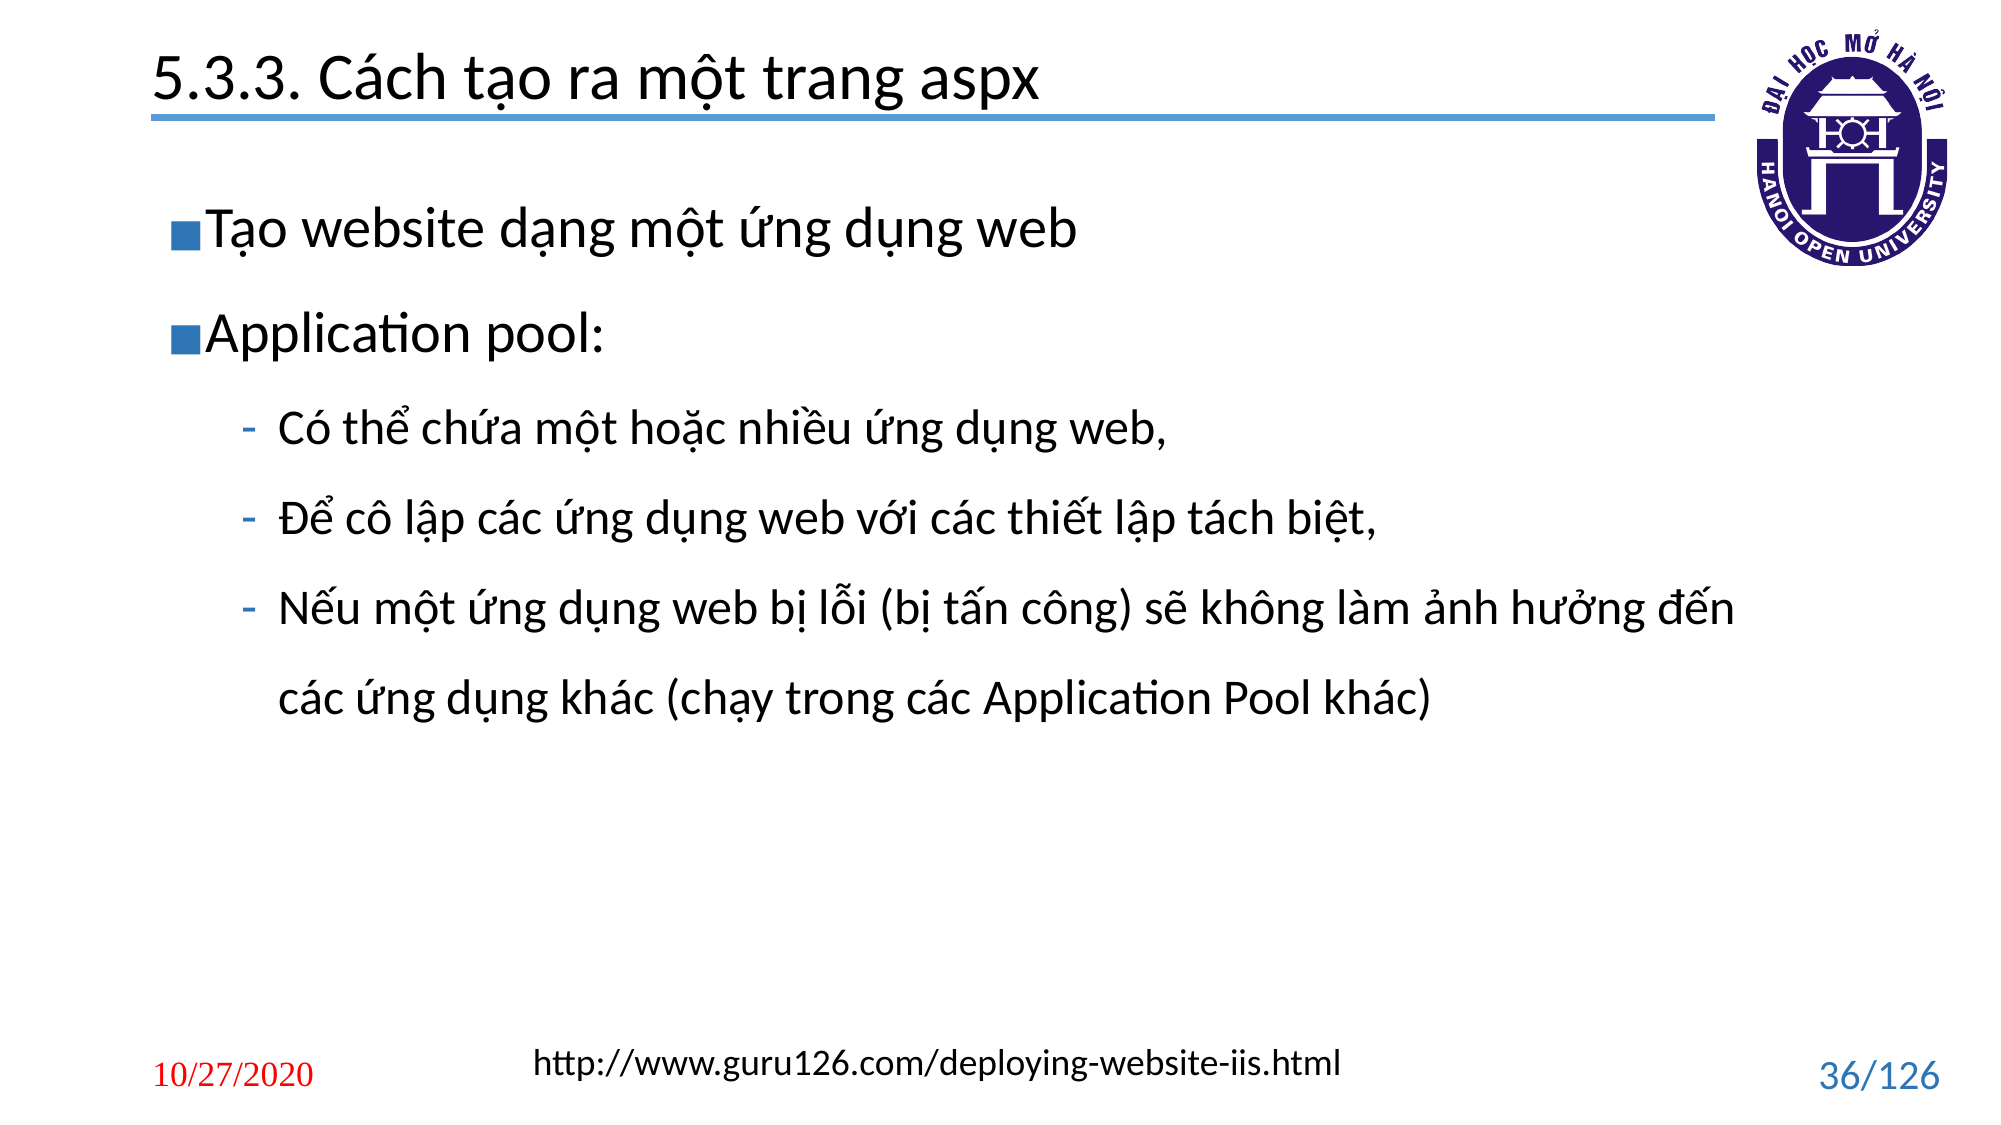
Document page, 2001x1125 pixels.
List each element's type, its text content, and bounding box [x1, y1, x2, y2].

title 5.3.3. Cách tạo ra một trang aspx [136, 25, 1727, 130]
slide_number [137, 1042, 588, 1103]
slide_number ‹#›/126 [1801, 1042, 1956, 1103]
list Tạo website dạng một ứng dụng web Application pool: Có thể chứa một hoặc nhiều ứng dụng web, Để cô lập các ứng dụng web với các thiết lập tách biệt, Nếu một ứng dụng web bị lỗi (bị tấn công) sẽ không làm ảnh hưởng đến các ứng dụng khác (chạy trong các Application Pool khác) [151, 147, 1756, 983]
picture [1732, 7, 1992, 266]
text_box http://www.guru126.com/deploying-website-iis.html [517, 1030, 1367, 1091]
